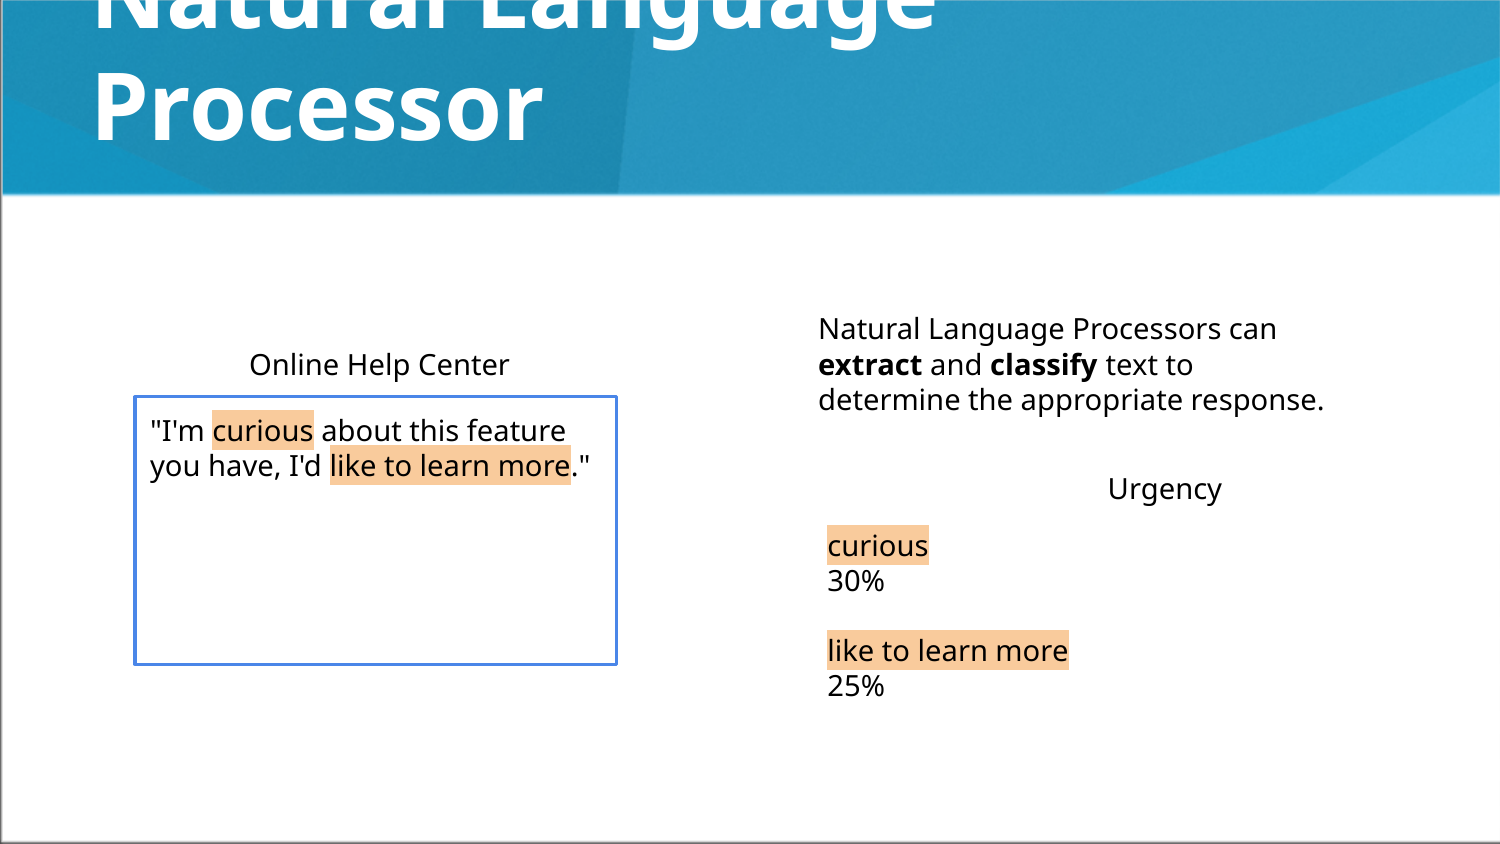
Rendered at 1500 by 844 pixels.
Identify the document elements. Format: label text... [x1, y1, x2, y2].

text_box "I'm curious about this feature you have, I'd like to learn more." [135, 396, 617, 665]
title Natural Language Processor [75, 33, 1425, 175]
text_box curious 30% like to learn more 25% [812, 512, 1305, 718]
text_box Natural Language Processors can extract and classify text to determine the appropriate response. [803, 295, 1359, 431]
text_box Urgency [1092, 455, 1318, 521]
text_box Online Help Center [234, 331, 531, 397]
picture [0, 0, 1500, 844]
